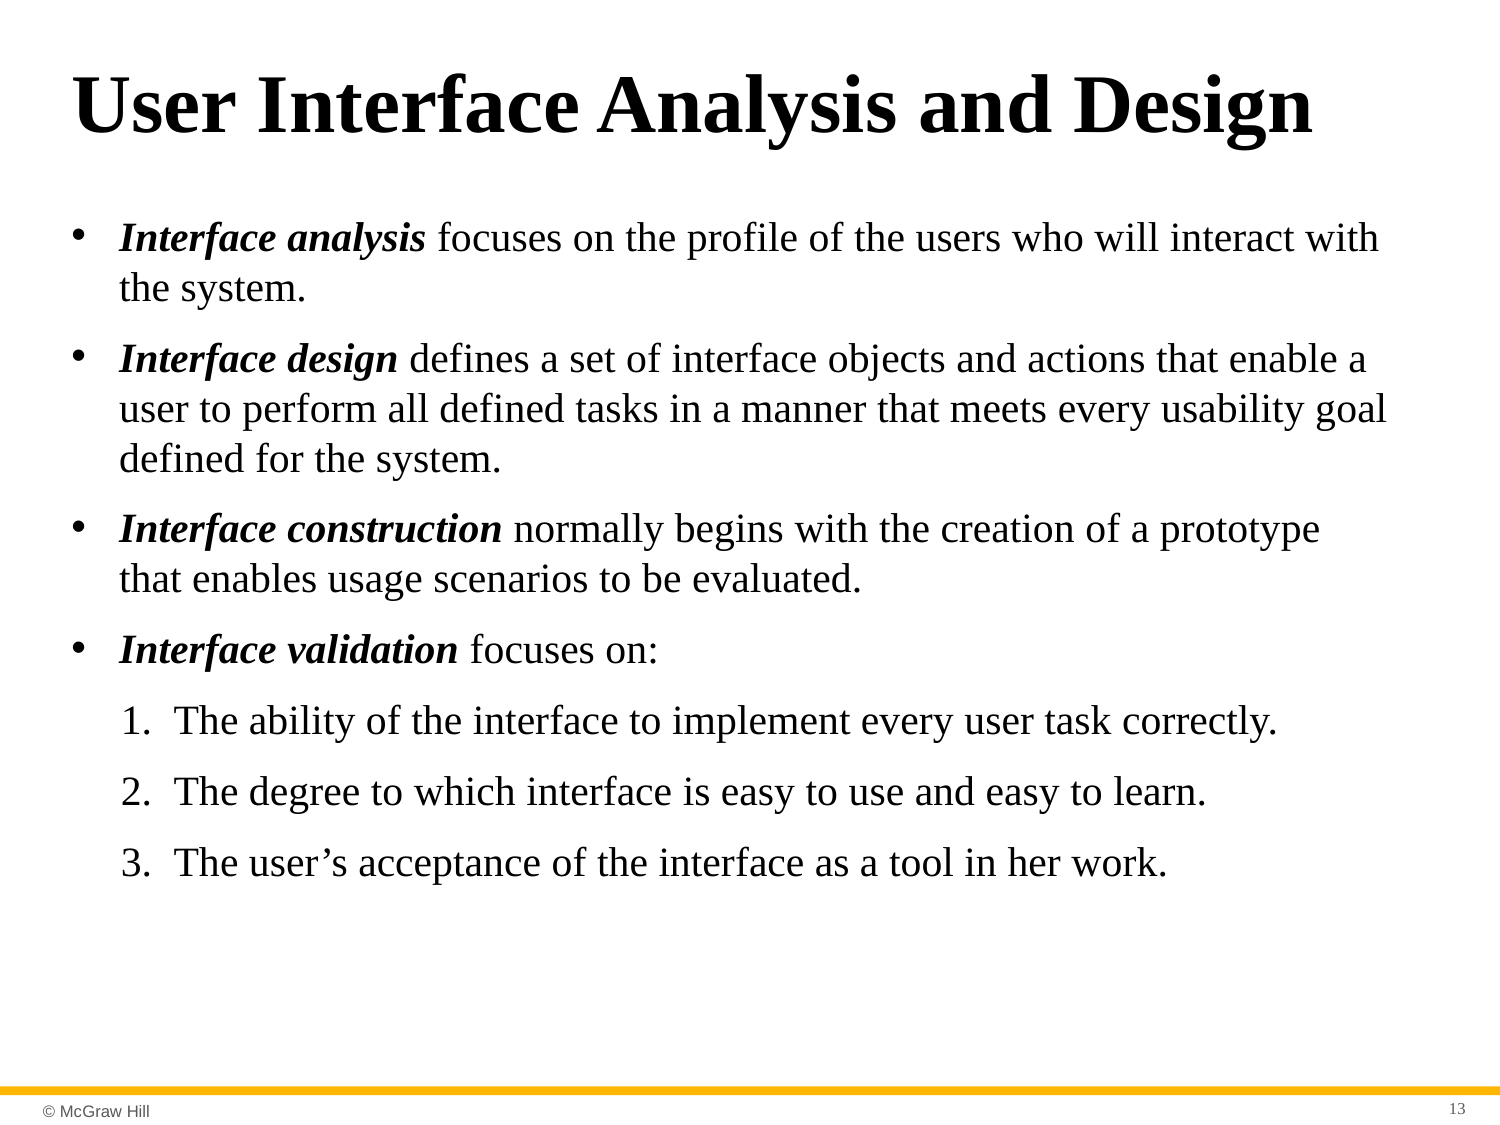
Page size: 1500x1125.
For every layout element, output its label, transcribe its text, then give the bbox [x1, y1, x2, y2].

title User Interface Analysis and Design [56, 50, 1416, 162]
list Interface analysis focuses on the profile of the users who will interact with the system. Interface design defines a set of interface objects and actions that enable a user to perform all defined tasks in a manner that meets every usability goal defined for the system. Interface construction normally begins with the creation of a prototype that enables usage scenarios to be evaluated. Interface validation focuses on: The ability of the interface to implement every user task correctly. The degree to which interface is easy to use and easy to learn. The user’s acceptance of the interface as a tool in her work. [56, 201, 1407, 962]
slide_number 13 [1415, 1094, 1474, 1122]
